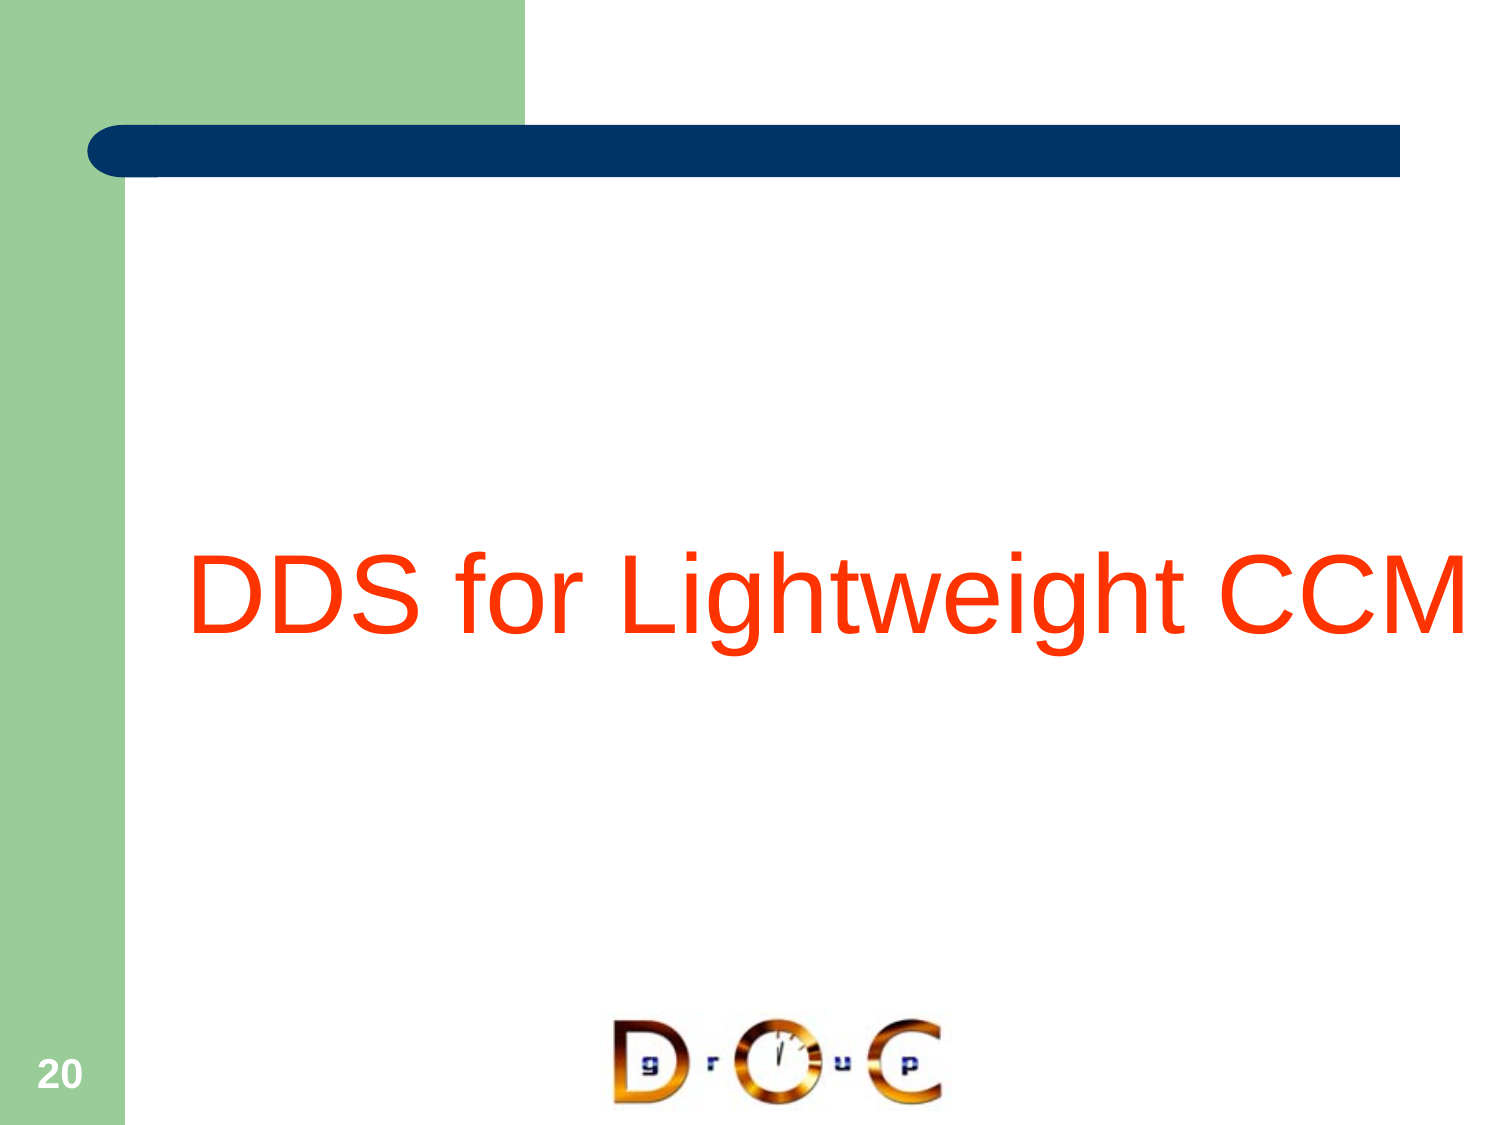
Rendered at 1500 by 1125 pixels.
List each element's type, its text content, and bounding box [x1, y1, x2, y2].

picture [601, 1011, 952, 1111]
list DDS for Lightweight CCM [158, 176, 1500, 1001]
slide_number 20 [2, 1023, 118, 1105]
